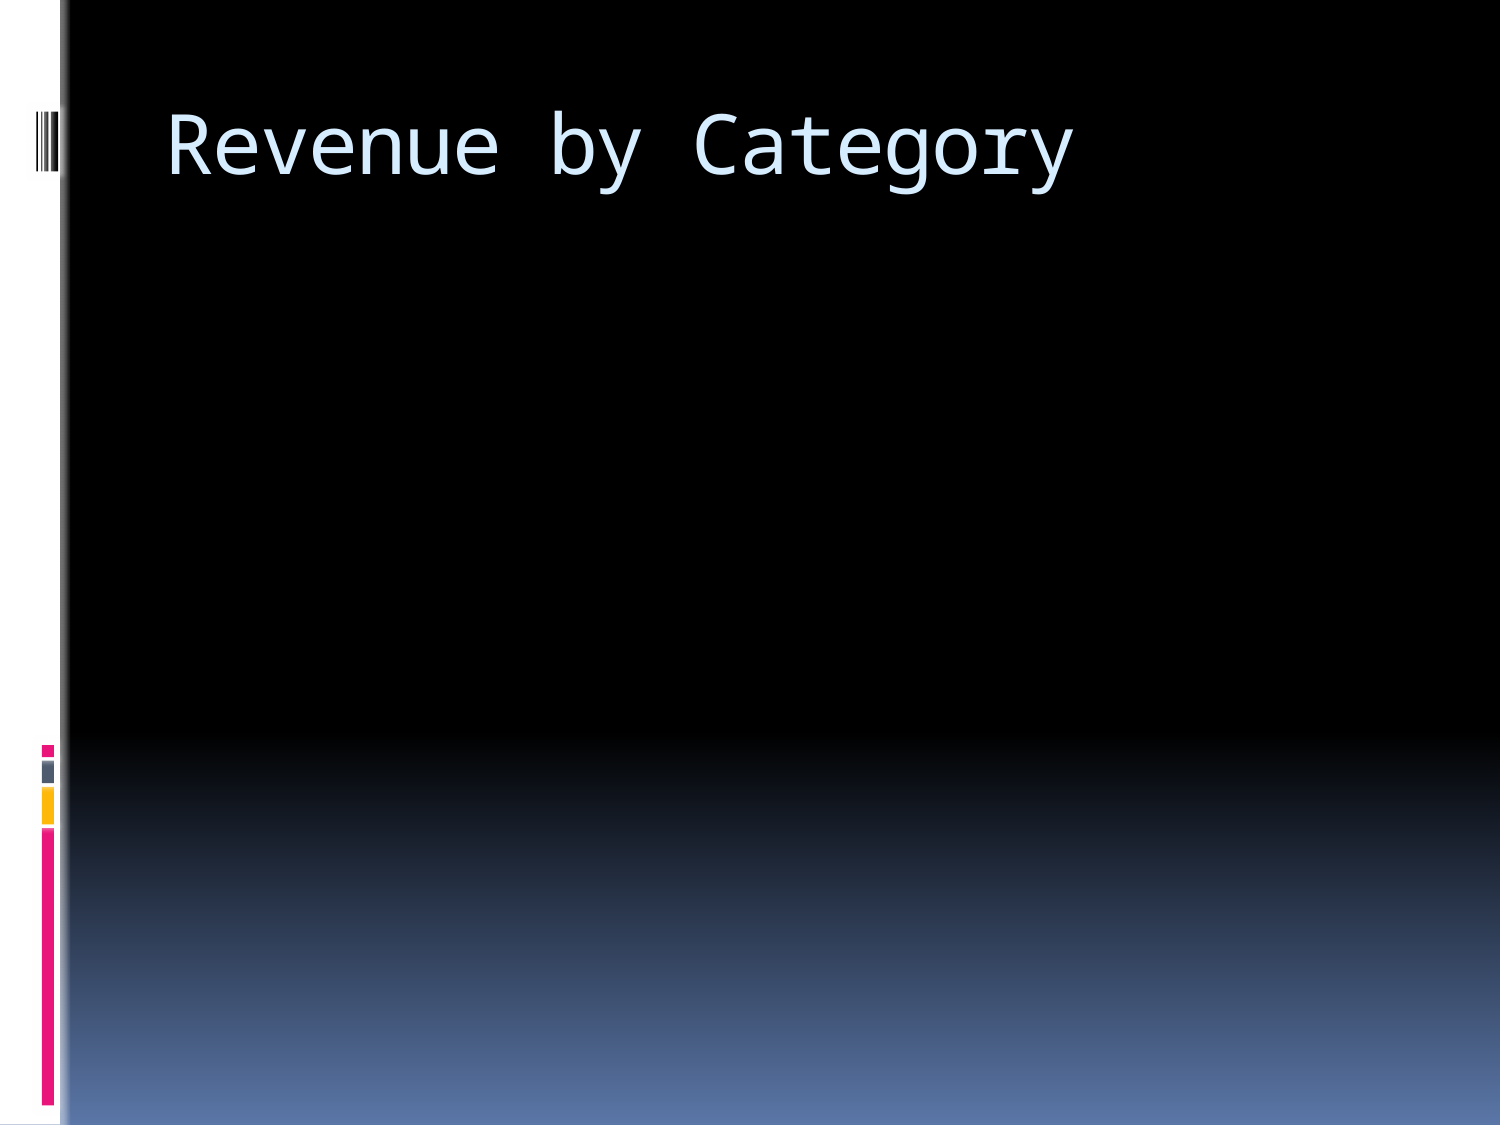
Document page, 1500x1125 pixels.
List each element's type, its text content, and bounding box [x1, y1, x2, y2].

title Revenue by Category [150, 83, 1425, 234]
